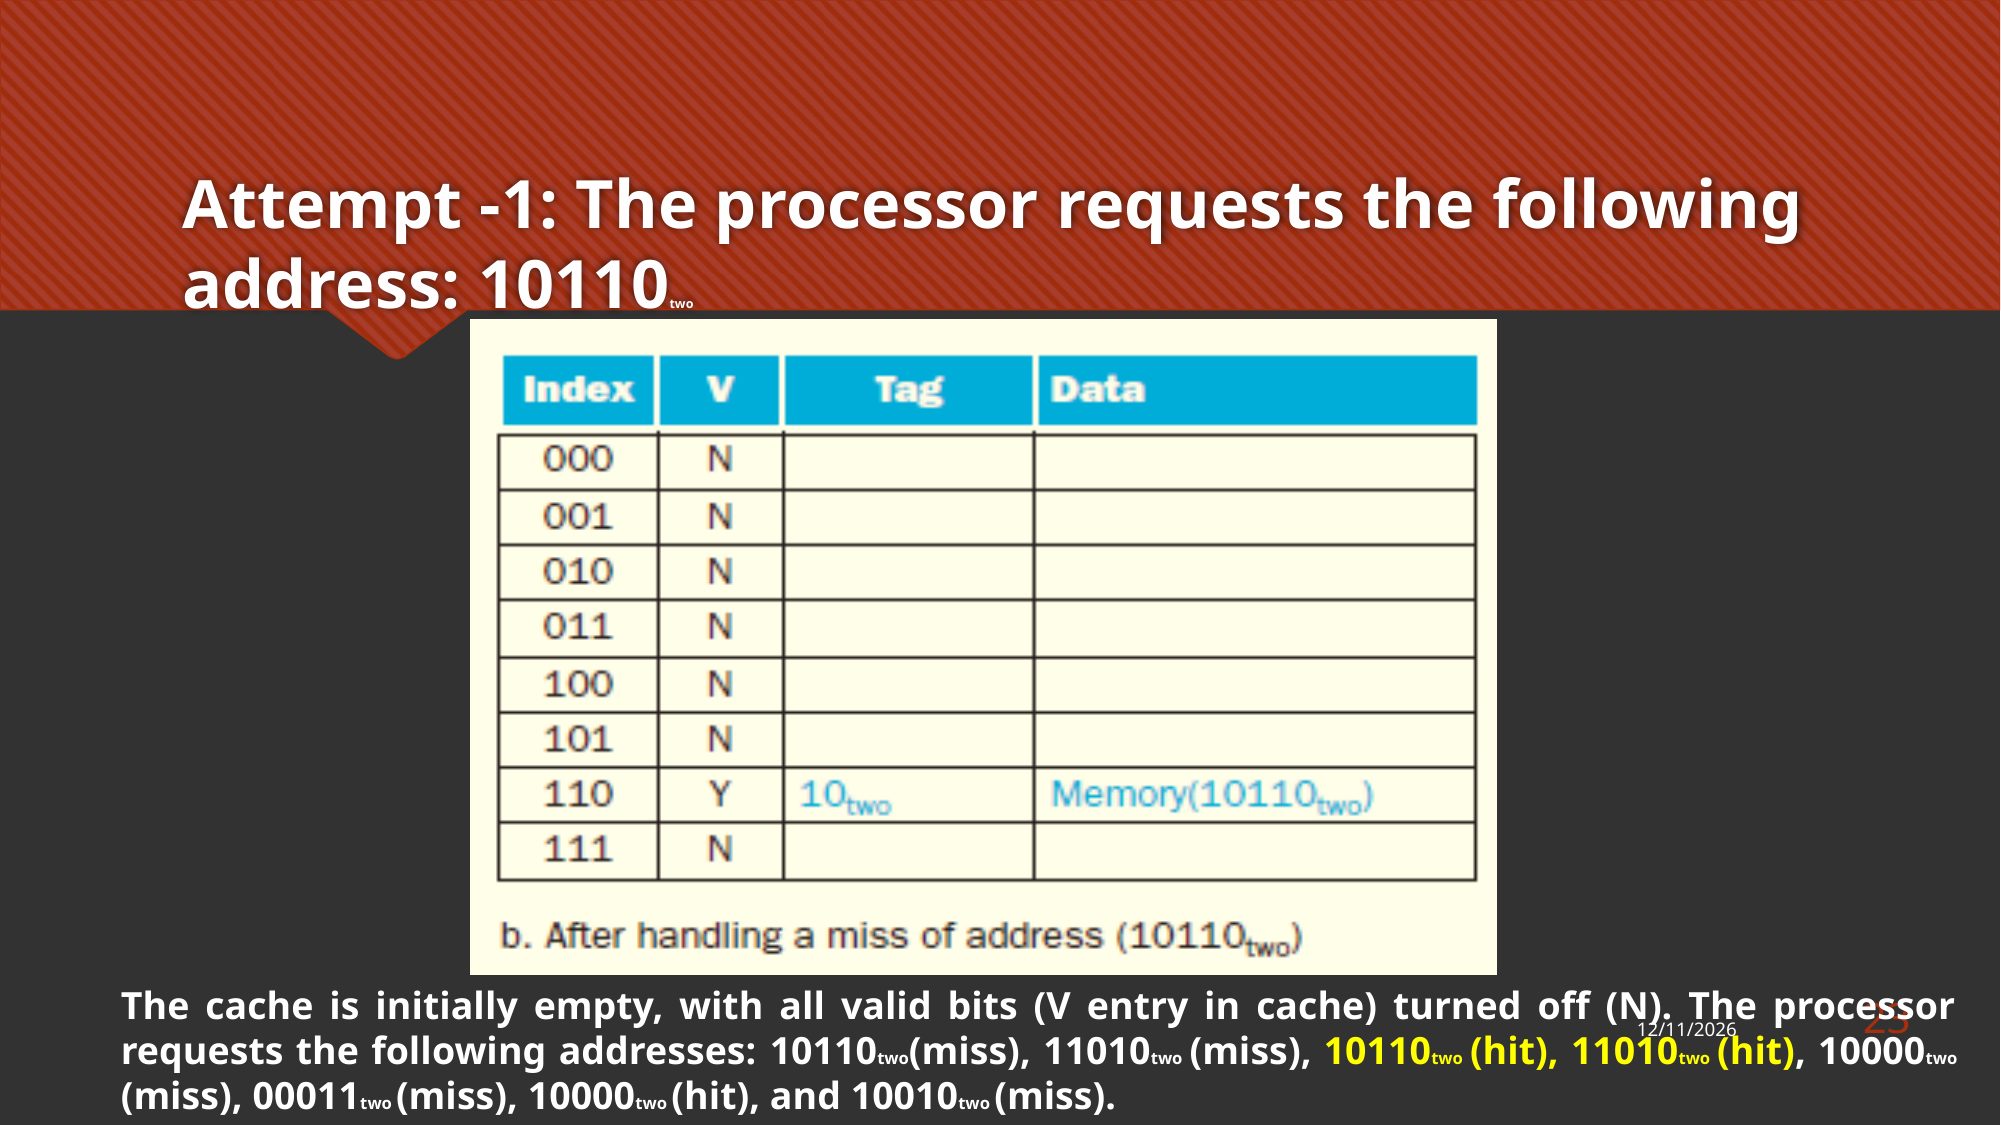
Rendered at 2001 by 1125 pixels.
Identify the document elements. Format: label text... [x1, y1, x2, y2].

text_box The cache is initially empty, with all valid bits (V entry in cache) turned off (N). The processor requests the following addresses: 10110two(miss), 11010two (miss), 10110two (hit), 11010two (hit), 10000two (miss), 00011two (miss), 10000two (hit), and 10010two (miss). [106, 974, 1973, 1125]
title Attempt -1: The processor requests the following address: 10110two [167, 190, 1911, 350]
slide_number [1531, 991, 1751, 1051]
slide_number 23 [1751, 970, 1926, 1051]
picture [470, 319, 1498, 975]
